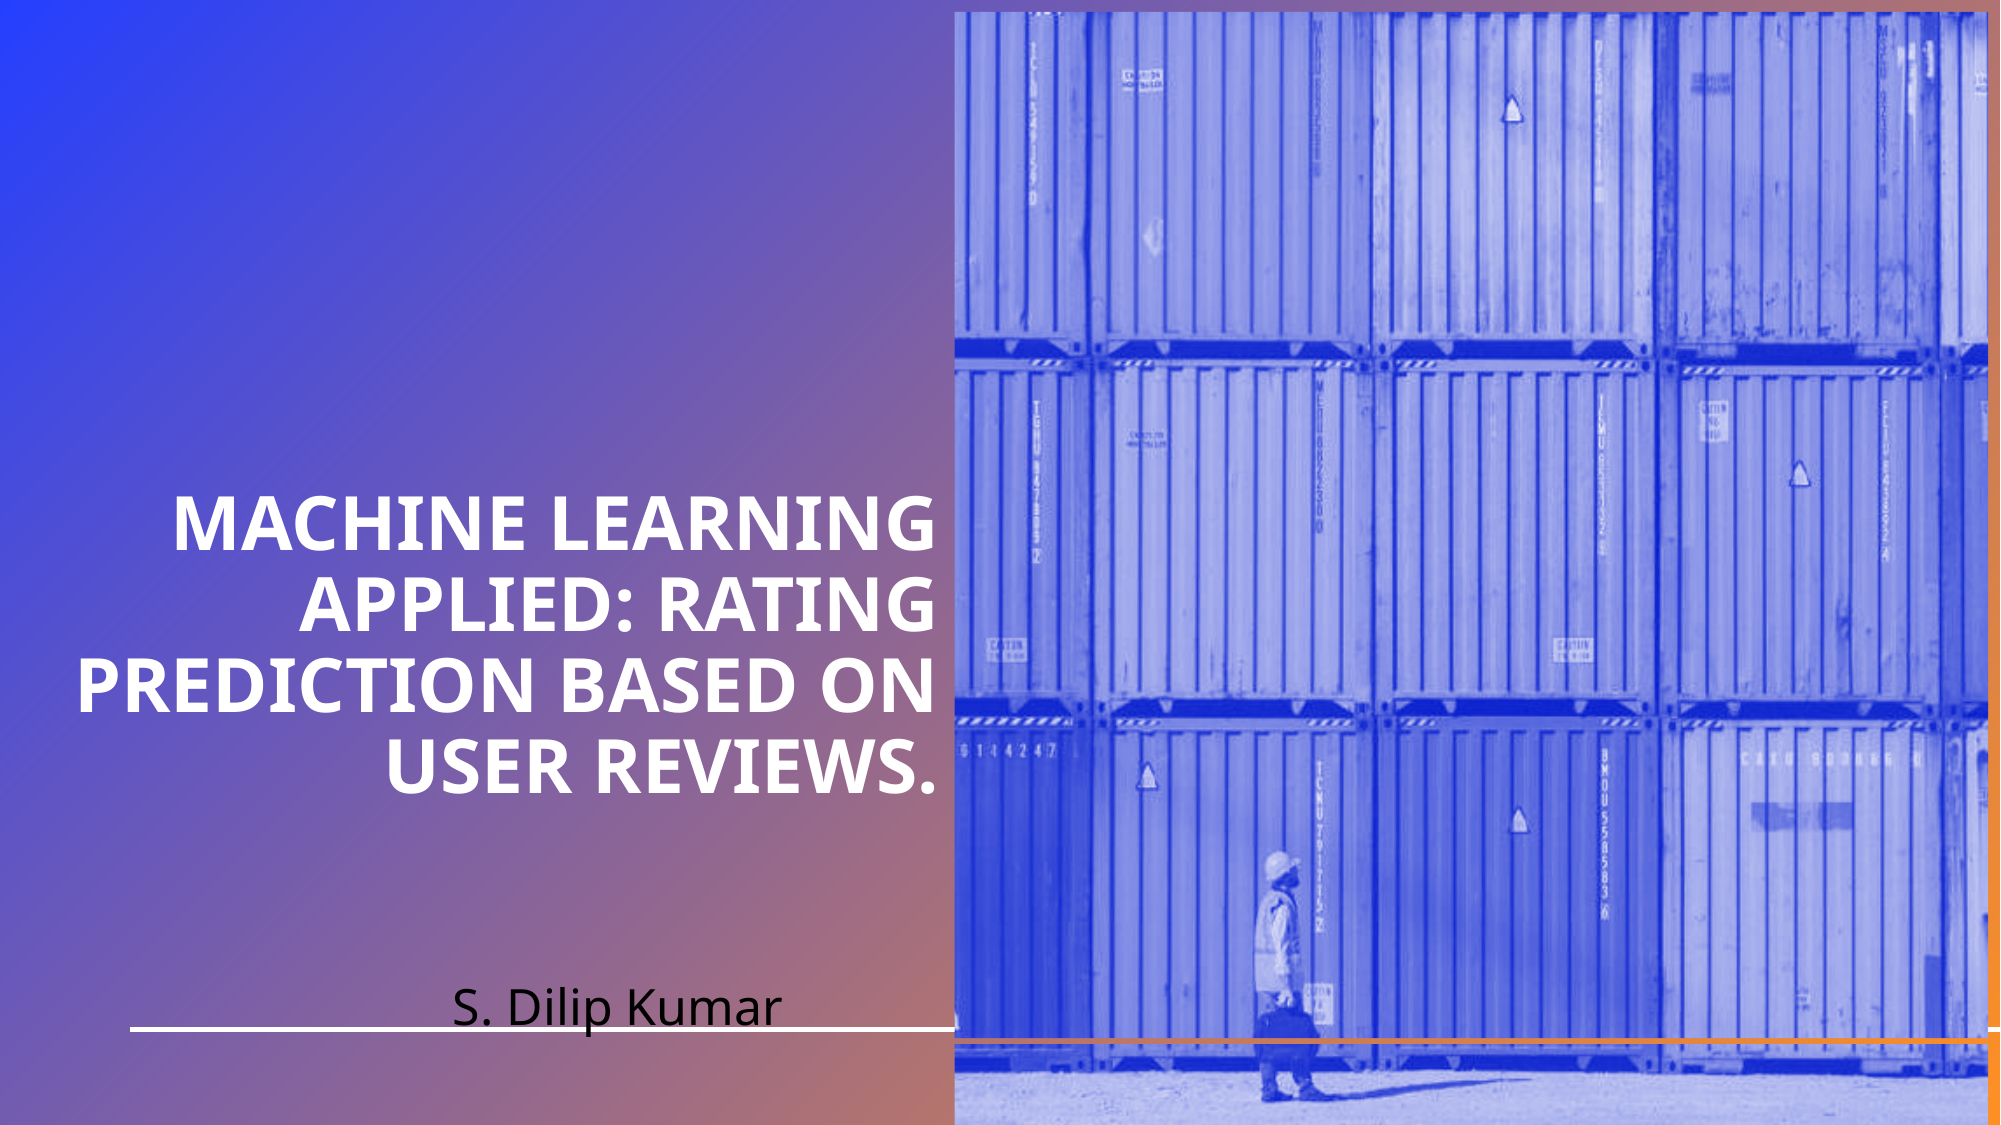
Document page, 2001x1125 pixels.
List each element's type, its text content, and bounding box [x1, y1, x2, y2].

subtitle S. Dilip Kumar [130, 848, 799, 1011]
title MACHINE LEARNING APPLIED: RATING PREDICTION BASED ON USER REVIEWS. [0, 217, 954, 818]
picture [954, 11, 1989, 1125]
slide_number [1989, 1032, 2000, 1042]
